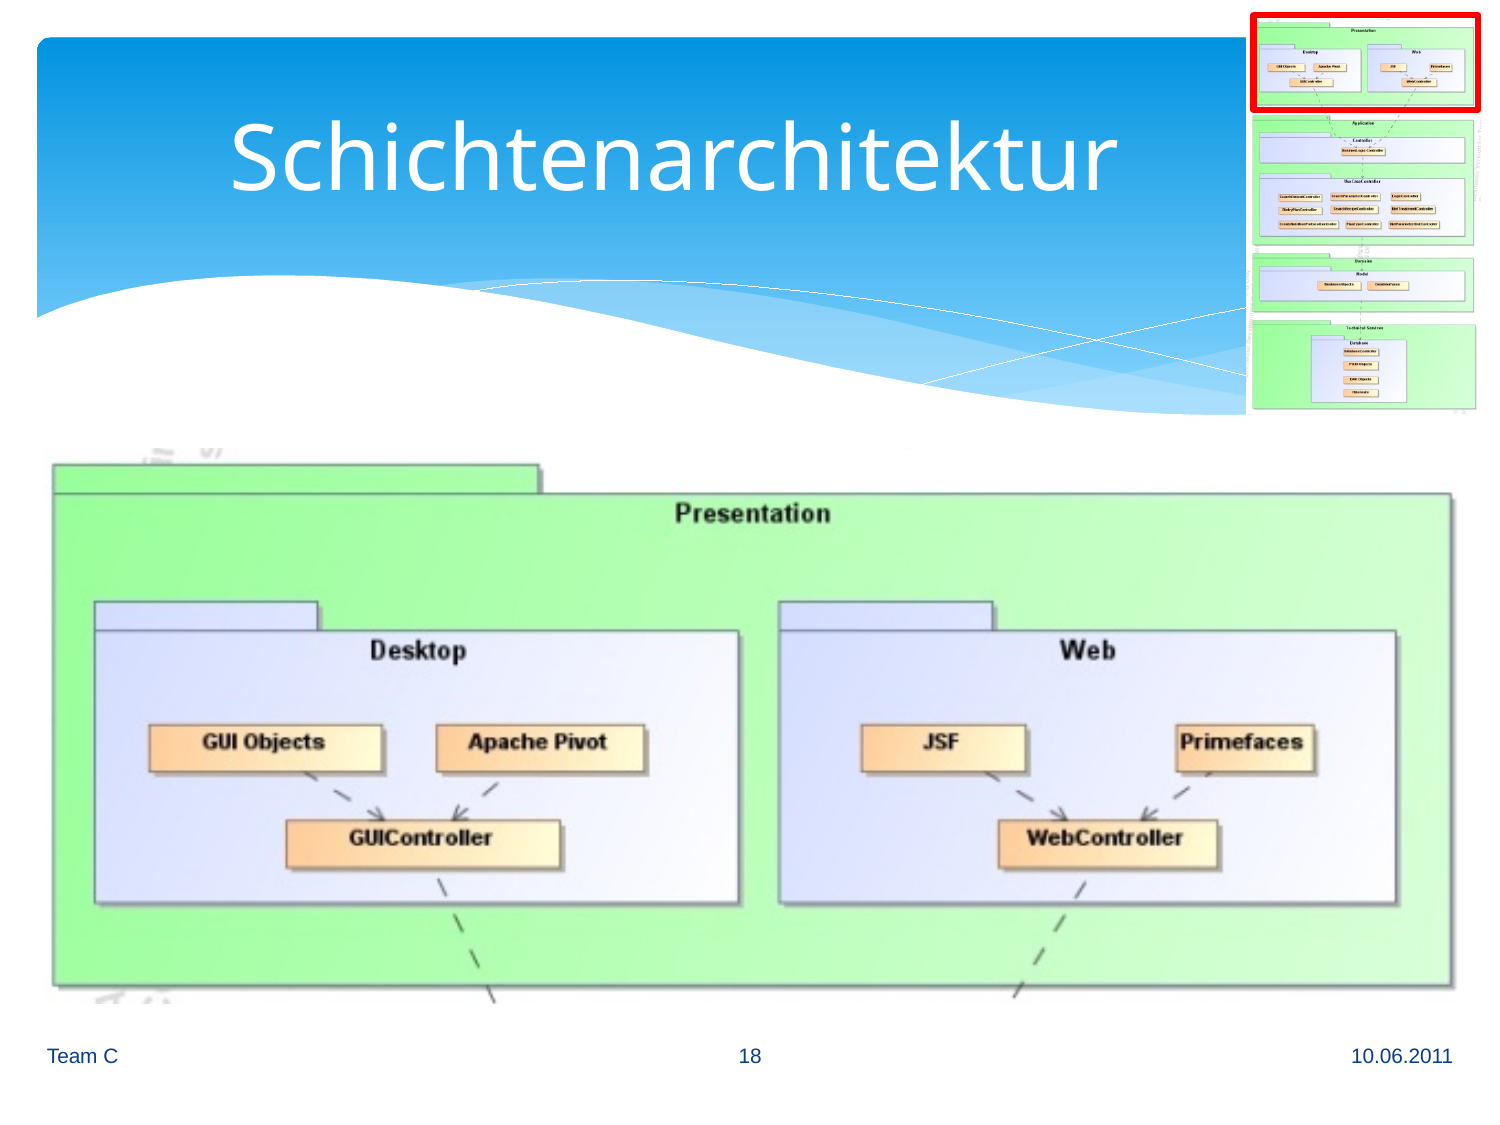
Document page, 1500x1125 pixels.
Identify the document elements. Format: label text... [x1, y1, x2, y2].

picture [15, 448, 1479, 1005]
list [1245, 18, 1482, 414]
slide_number 18 [654, 1025, 846, 1086]
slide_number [847, 1025, 1469, 1086]
title Schichtenarchitektur [0, 90, 1240, 219]
footer Team C [31, 1025, 653, 1086]
